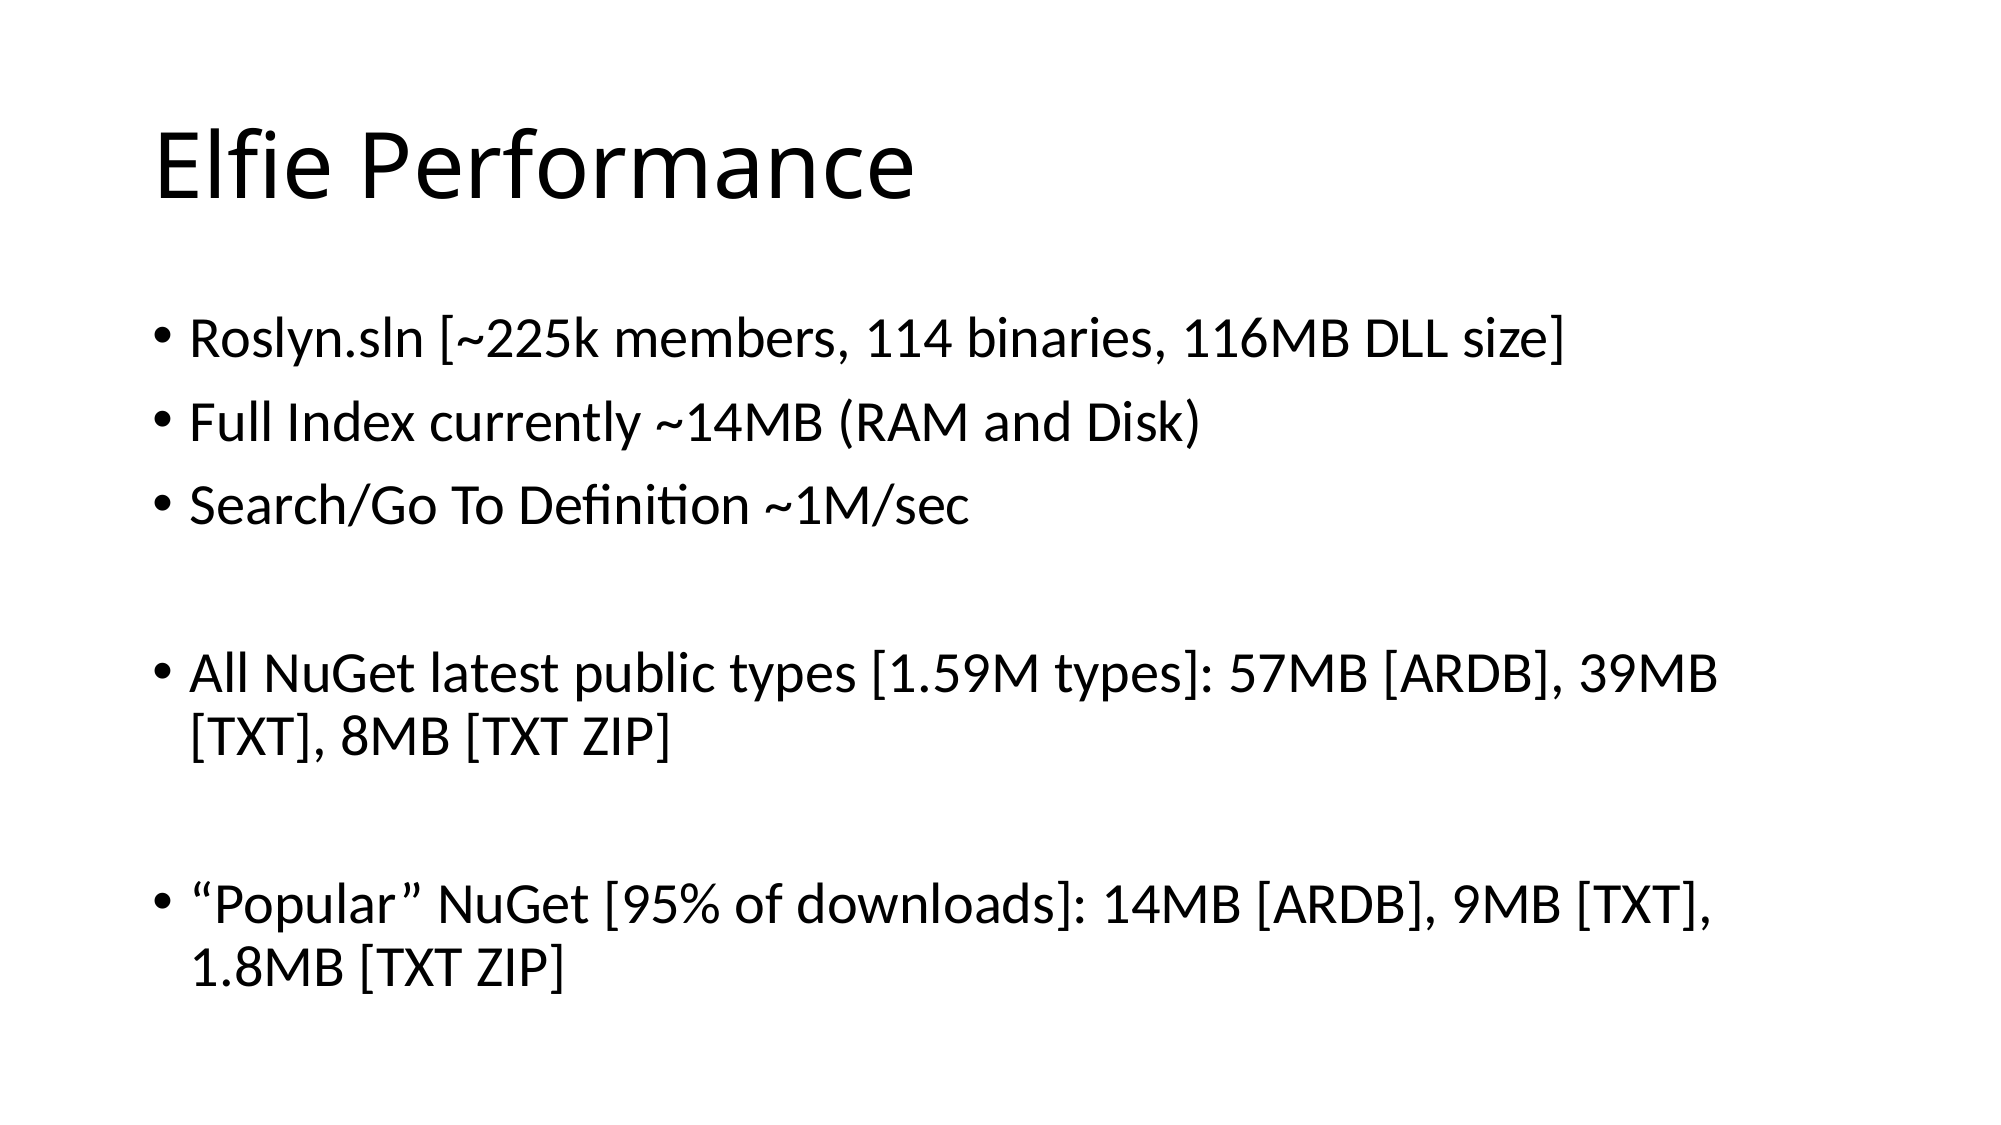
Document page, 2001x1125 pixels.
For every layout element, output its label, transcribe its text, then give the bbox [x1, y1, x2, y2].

list Roslyn.sln [~225k members, 114 binaries, 116MB DLL size] Full Index currently ~14MB (RAM and Disk) Search/Go To Definition ~1M/sec All NuGet latest public types [1.59M types]: 57MB [ARDB], 39MB [TXT], 8MB [TXT ZIP] “Popular” NuGet [95% of downloads]: 14MB [ARDB], 9MB [TXT], 1.8MB [TXT ZIP] [137, 299, 1863, 1014]
title Elfie Performance [137, 59, 1863, 278]
